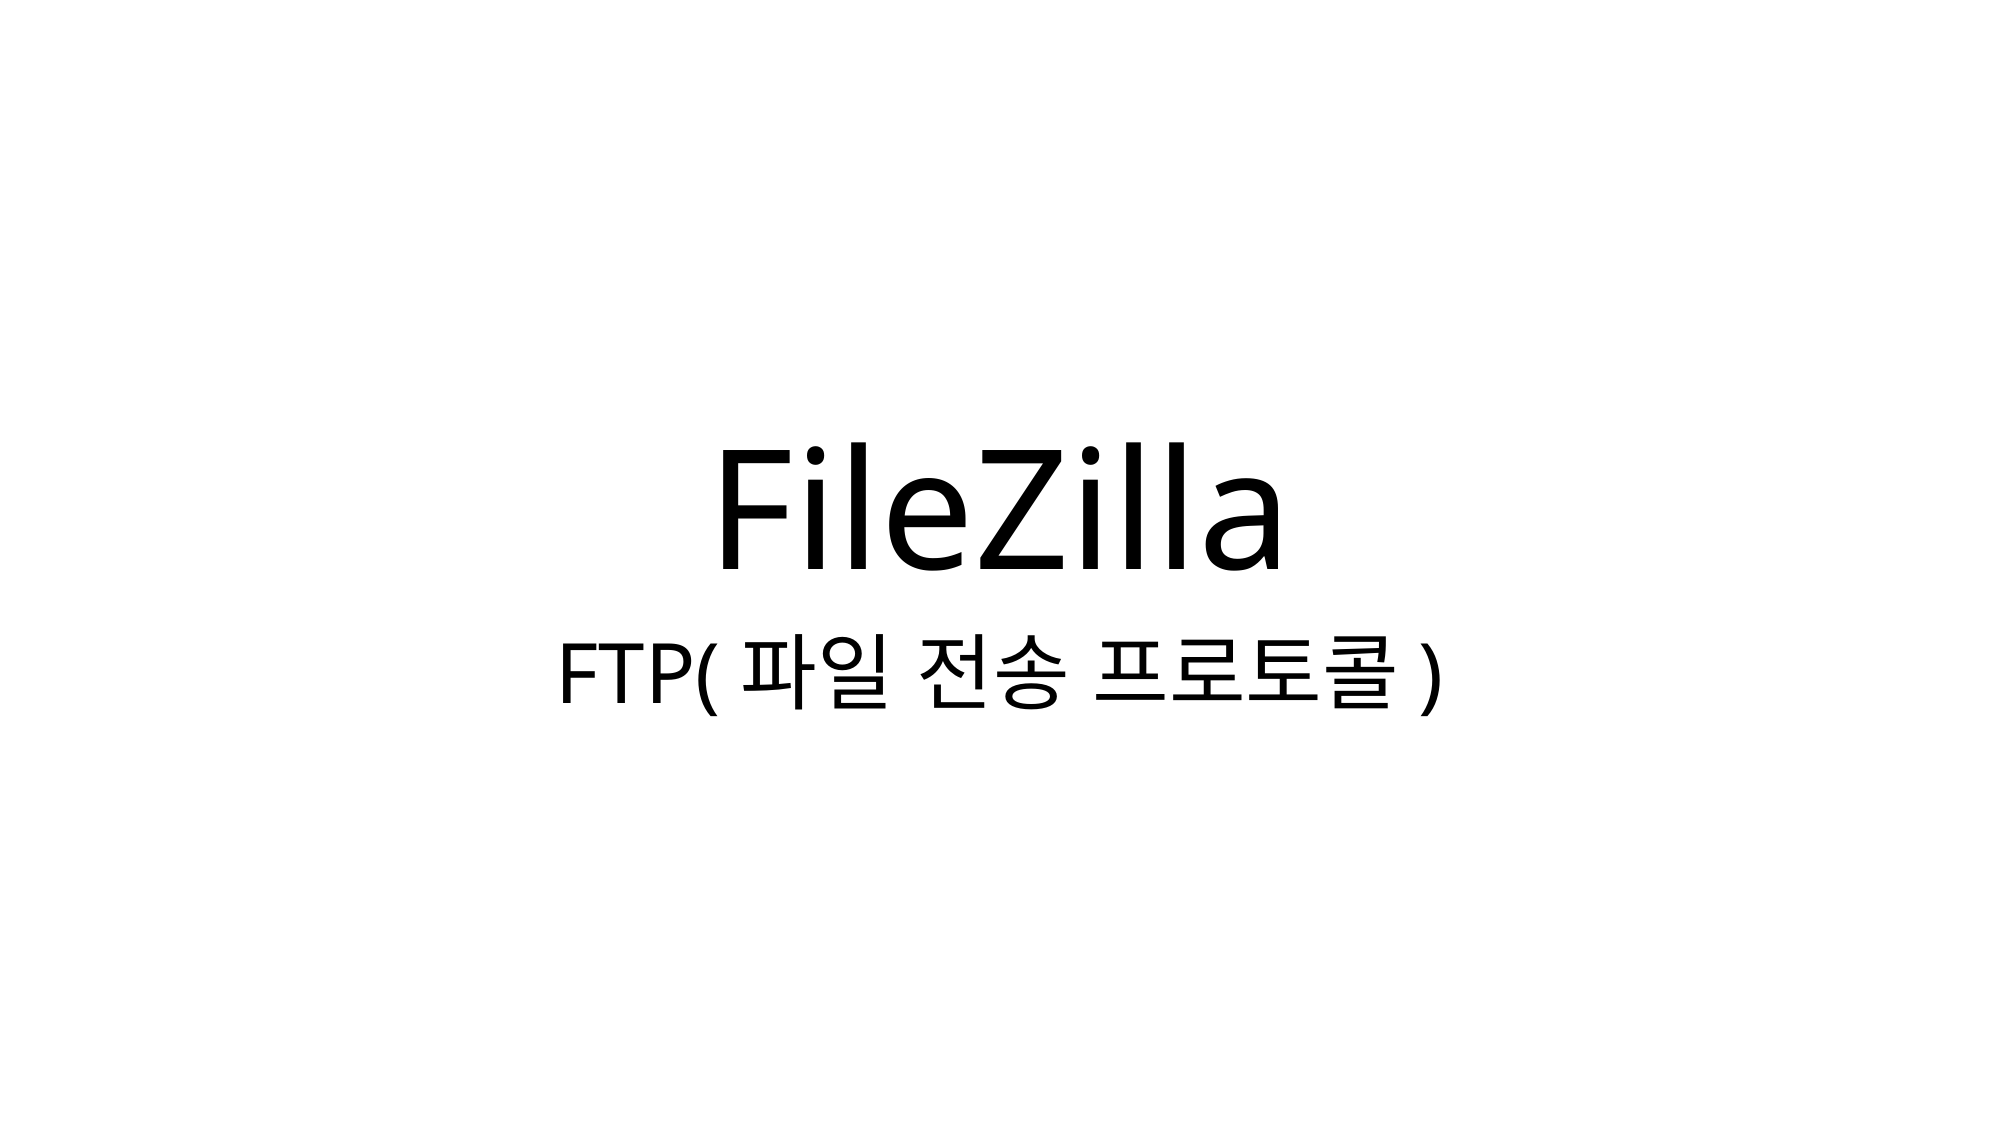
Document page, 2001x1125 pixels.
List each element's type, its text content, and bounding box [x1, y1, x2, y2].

text_box FileZilla [172, 395, 1828, 611]
text_box FTP(파일 전송 프로토콜) [172, 612, 1828, 728]
